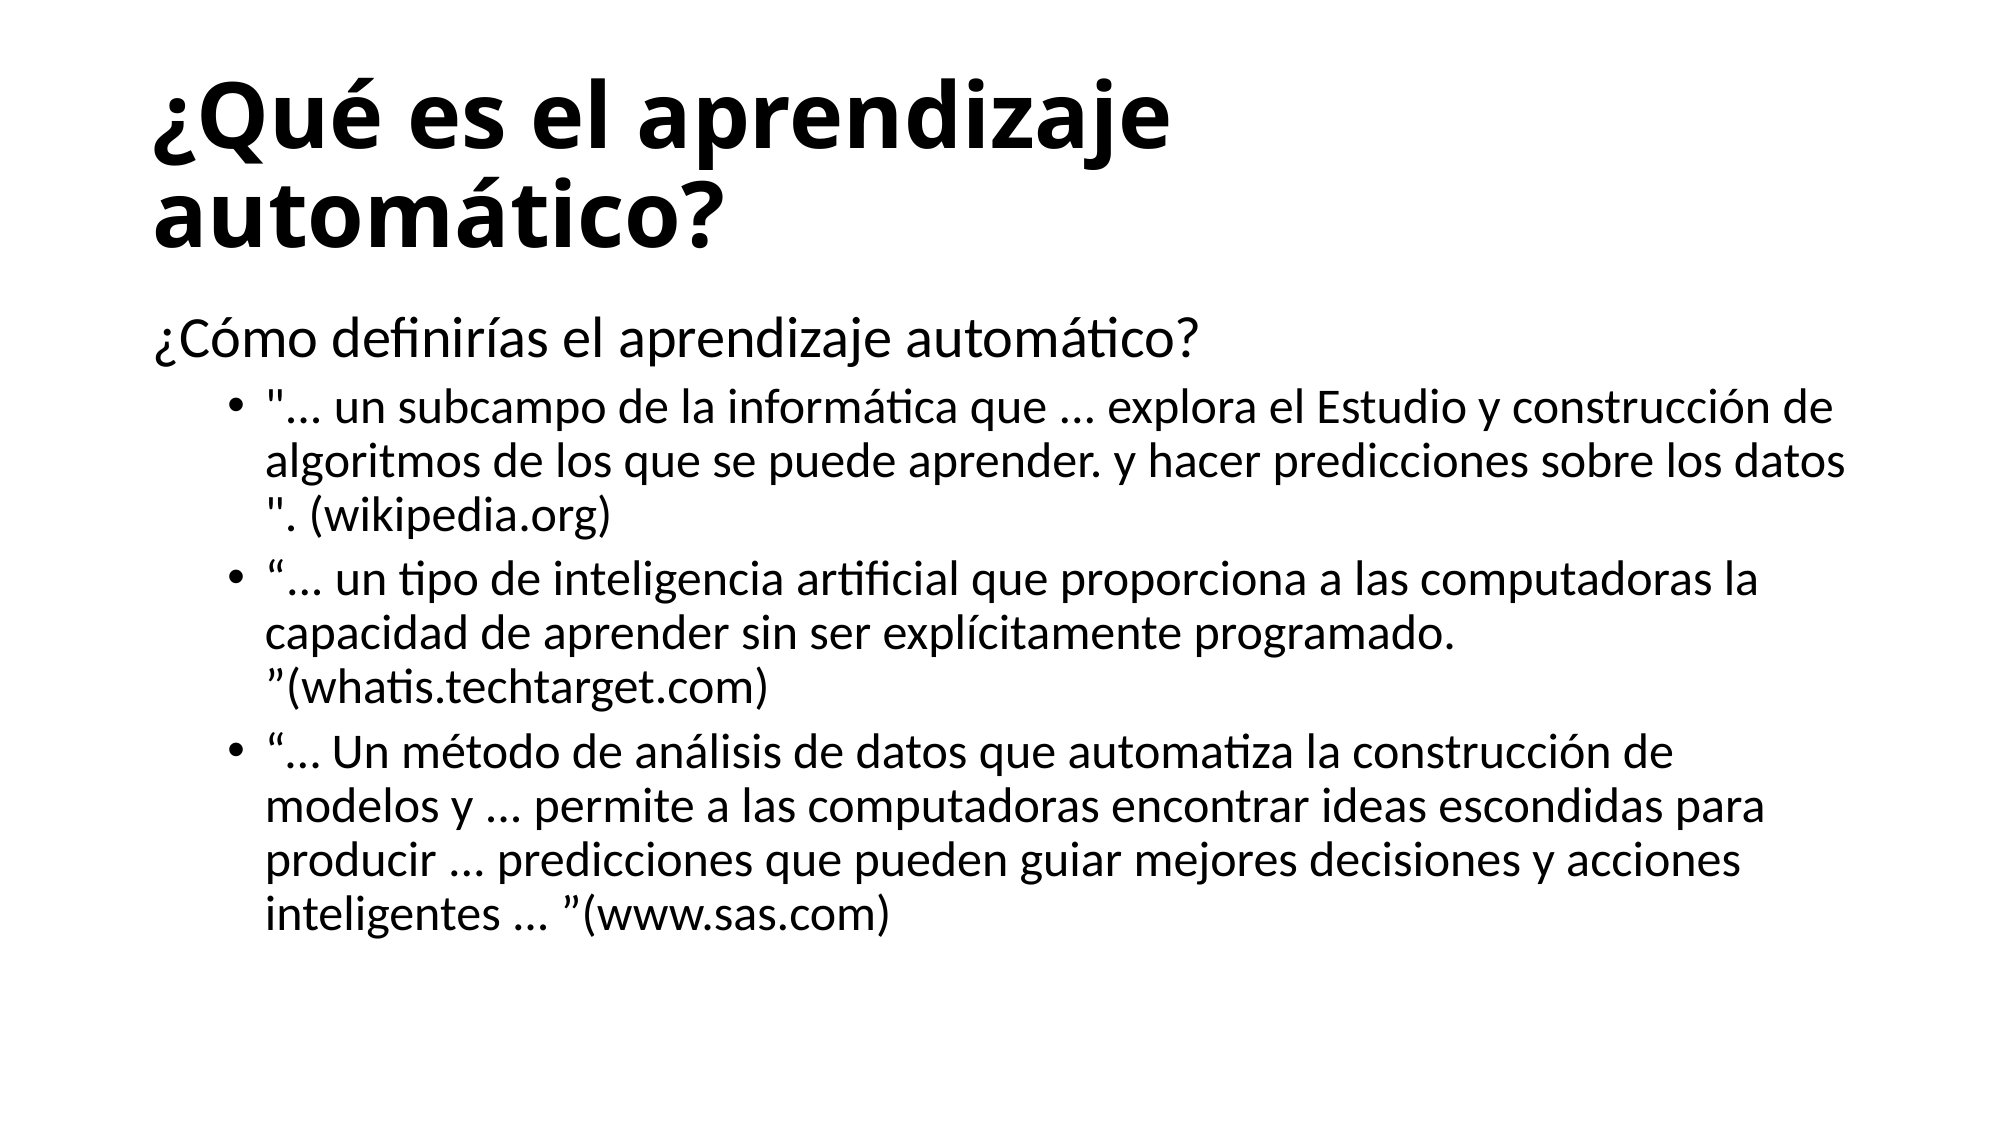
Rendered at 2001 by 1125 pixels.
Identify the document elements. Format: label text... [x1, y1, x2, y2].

list ¿Cómo definirías el aprendizaje automático? "... un subcampo de la informática que ... explora el Estudio y construcción de algoritmos de los que se puede aprender. y hacer predicciones sobre los datos ". (wikipedia.org) “... un tipo de inteligencia artificial que proporciona a las computadoras la capacidad de aprender sin ser explícitamente programado. ”(whatis.techtarget.com) “… Un método de análisis de datos que automatiza la construcción de modelos y ... permite a las computadoras encontrar ideas escondidas para producir ... predicciones que pueden guiar mejores decisiones y acciones inteligentes ... ”(www.sas.com) [137, 299, 1863, 1014]
title ¿Qué es el aprendizaje automático? [137, 59, 1385, 278]
